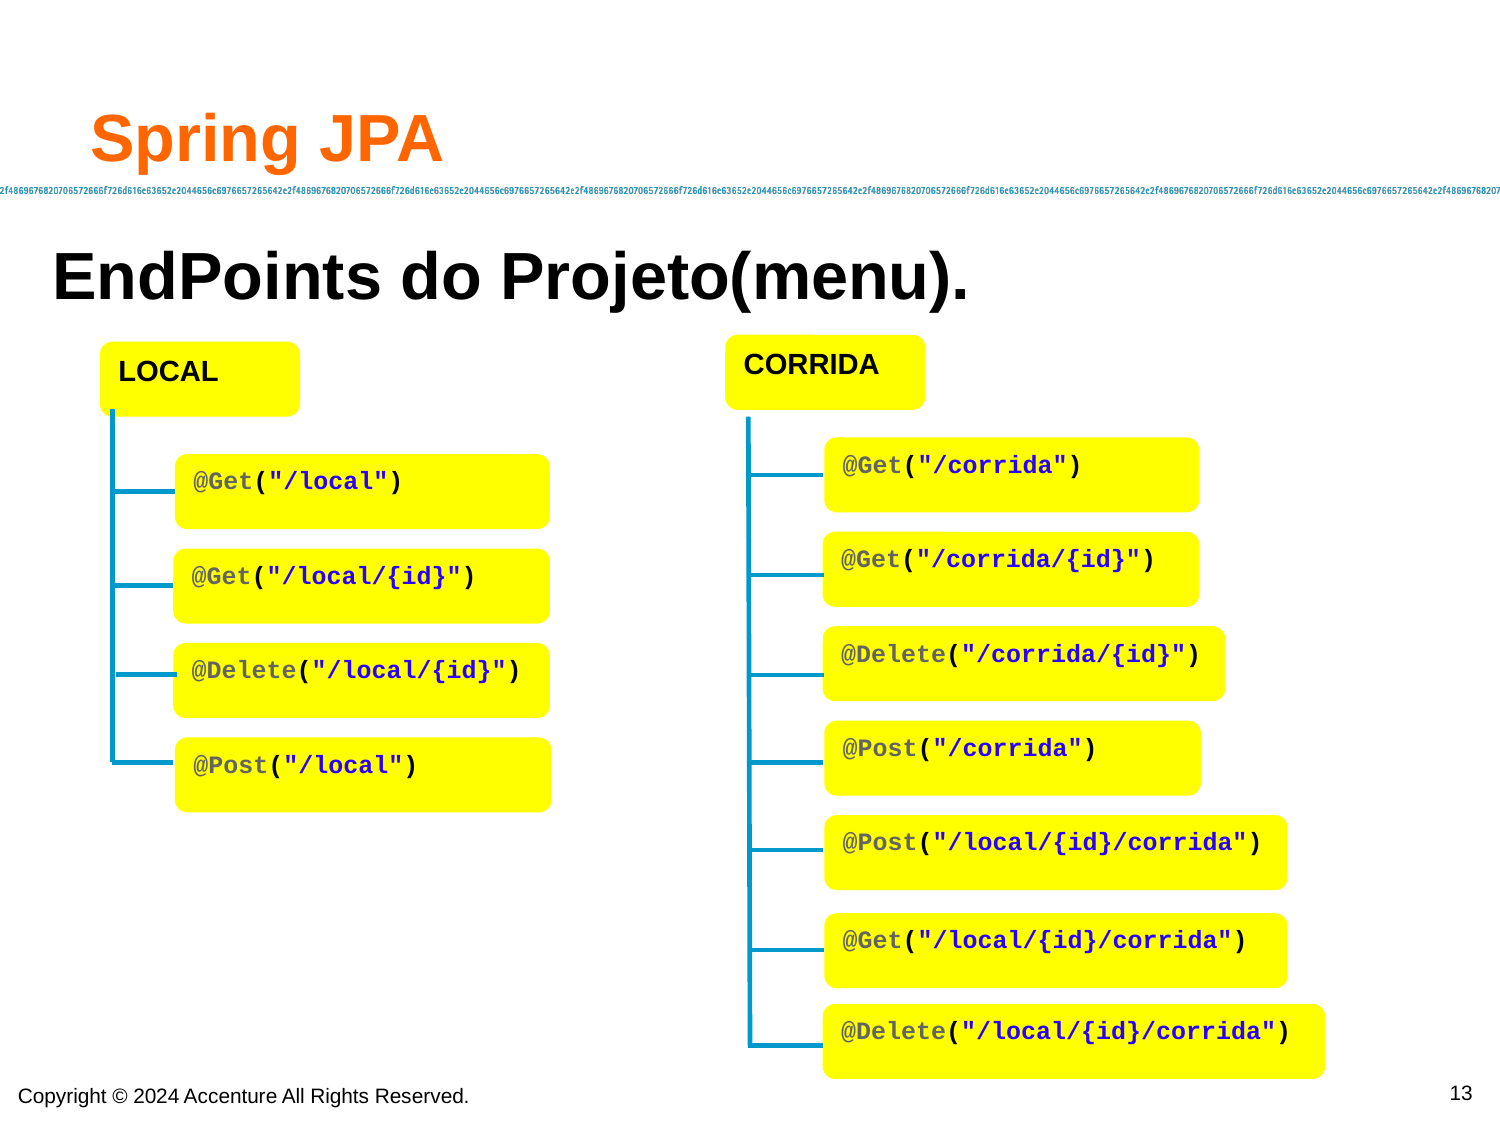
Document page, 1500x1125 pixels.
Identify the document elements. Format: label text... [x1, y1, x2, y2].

text_box @Delete("/local/{id}/corrida") [822, 1003, 1326, 1079]
picture [0, 186, 1500, 194]
text_box @Post("/corrida") [824, 720, 1202, 796]
text_box @Delete("/corrida/{id}") [822, 626, 1226, 702]
text_box @Post("/local") [174, 737, 552, 813]
text_box @Get("/local/{id}") [173, 548, 550, 624]
text_box @Delete("/local/{id}") [173, 642, 550, 718]
text_box @Post("/local/{id}/corrida") [824, 815, 1288, 891]
text_box LOCAL [99, 341, 301, 417]
text_box [26, 212, 1462, 342]
text_box CORRIDA [725, 334, 926, 410]
title Spring JPA [74, 32, 1413, 183]
slide_number 13 [1137, 1046, 1488, 1125]
text_box @Get("/local/{id}/corrida") [824, 913, 1288, 989]
text_box @Get("/corrida") [824, 437, 1200, 513]
text_box @Get("/local") [174, 454, 550, 530]
text_box @Get("/corrida/{id}") [822, 531, 1200, 607]
